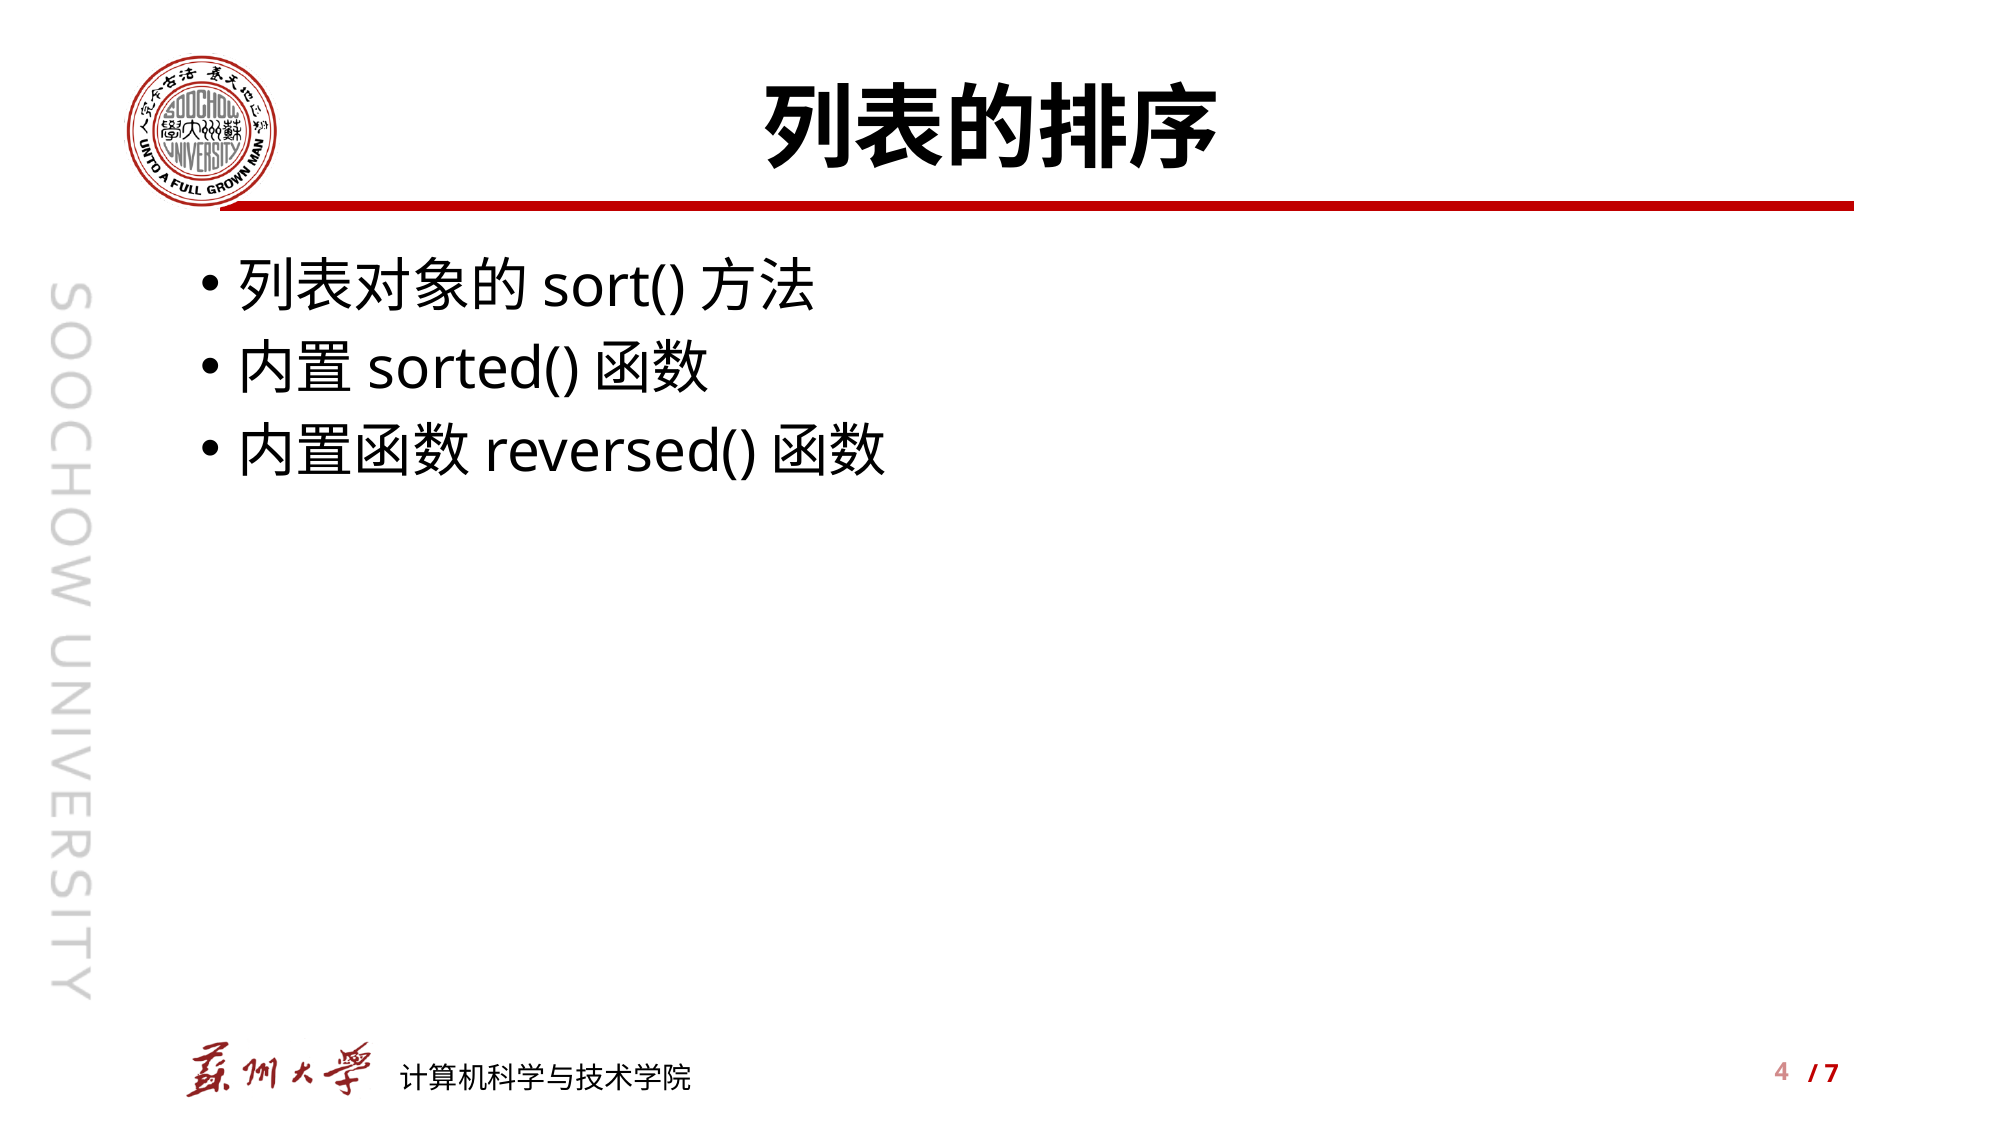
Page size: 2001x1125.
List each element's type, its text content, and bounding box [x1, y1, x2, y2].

picture [184, 1038, 380, 1099]
picture [122, 51, 282, 211]
slide_number 4 [1412, 1042, 1804, 1103]
title 列表的排序 [128, 60, 1854, 202]
picture [41, 267, 103, 1012]
list 列表对象的sort()方法 内置sorted()函数 内置函数reversed()函数 [184, 240, 1854, 1014]
